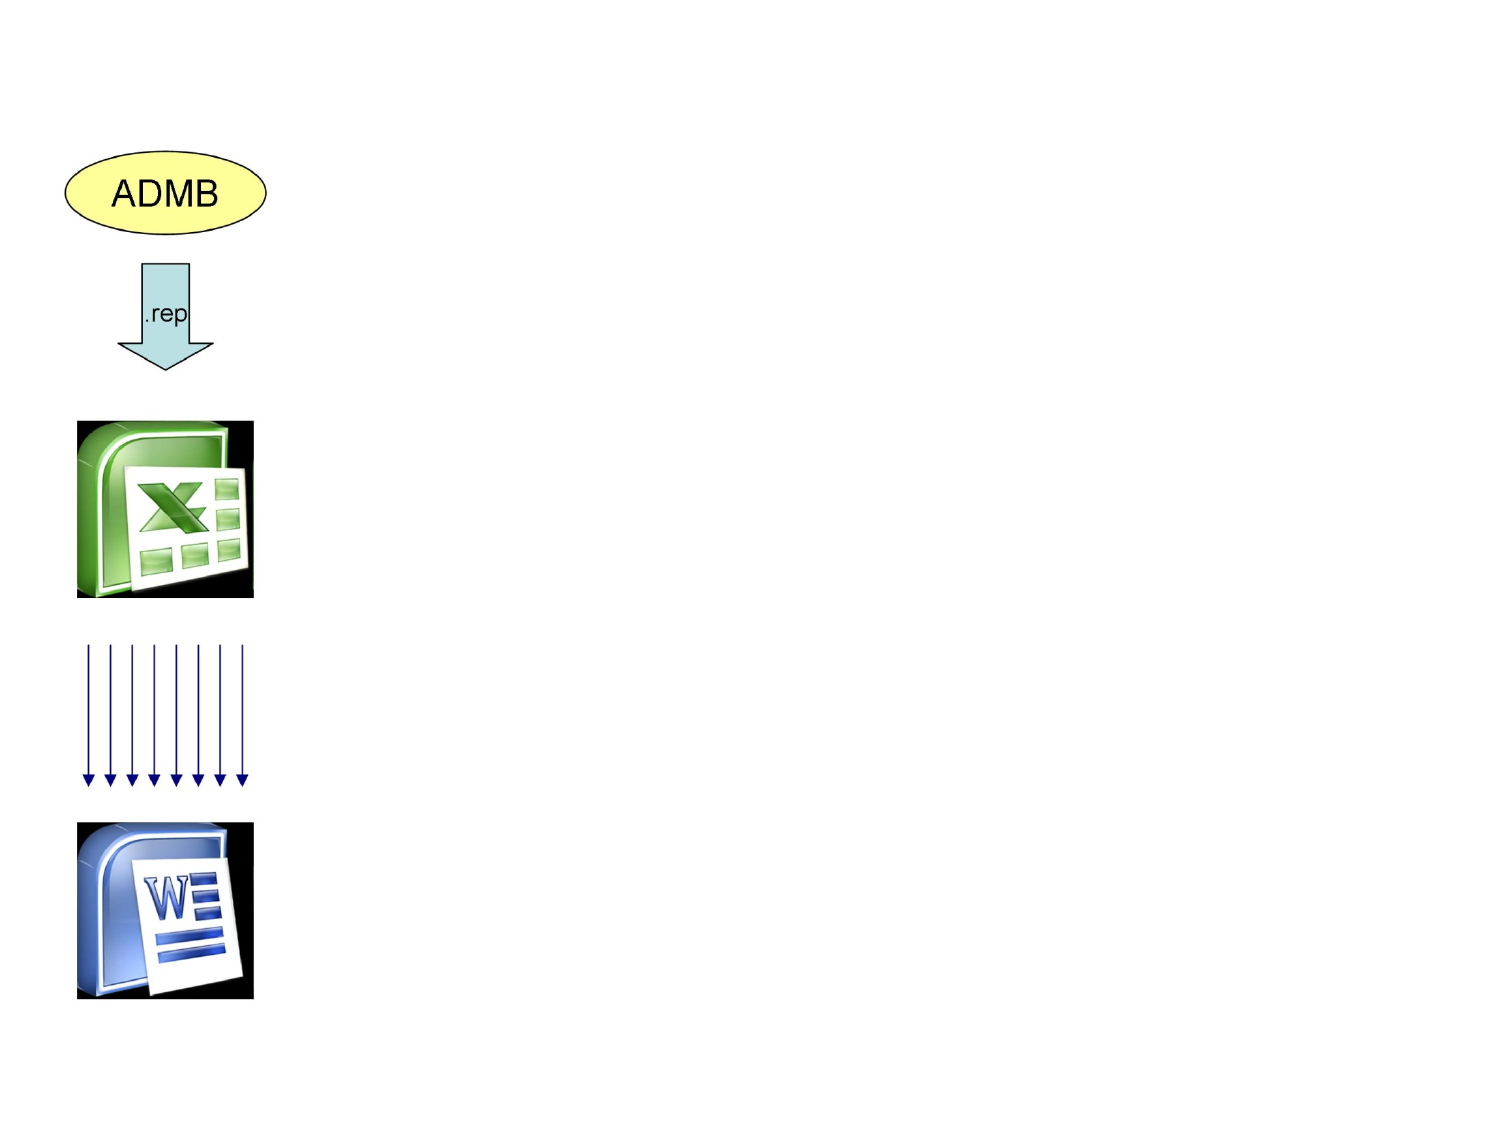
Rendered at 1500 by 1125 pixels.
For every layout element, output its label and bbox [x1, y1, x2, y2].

picture [0, 0, 328, 1125]
